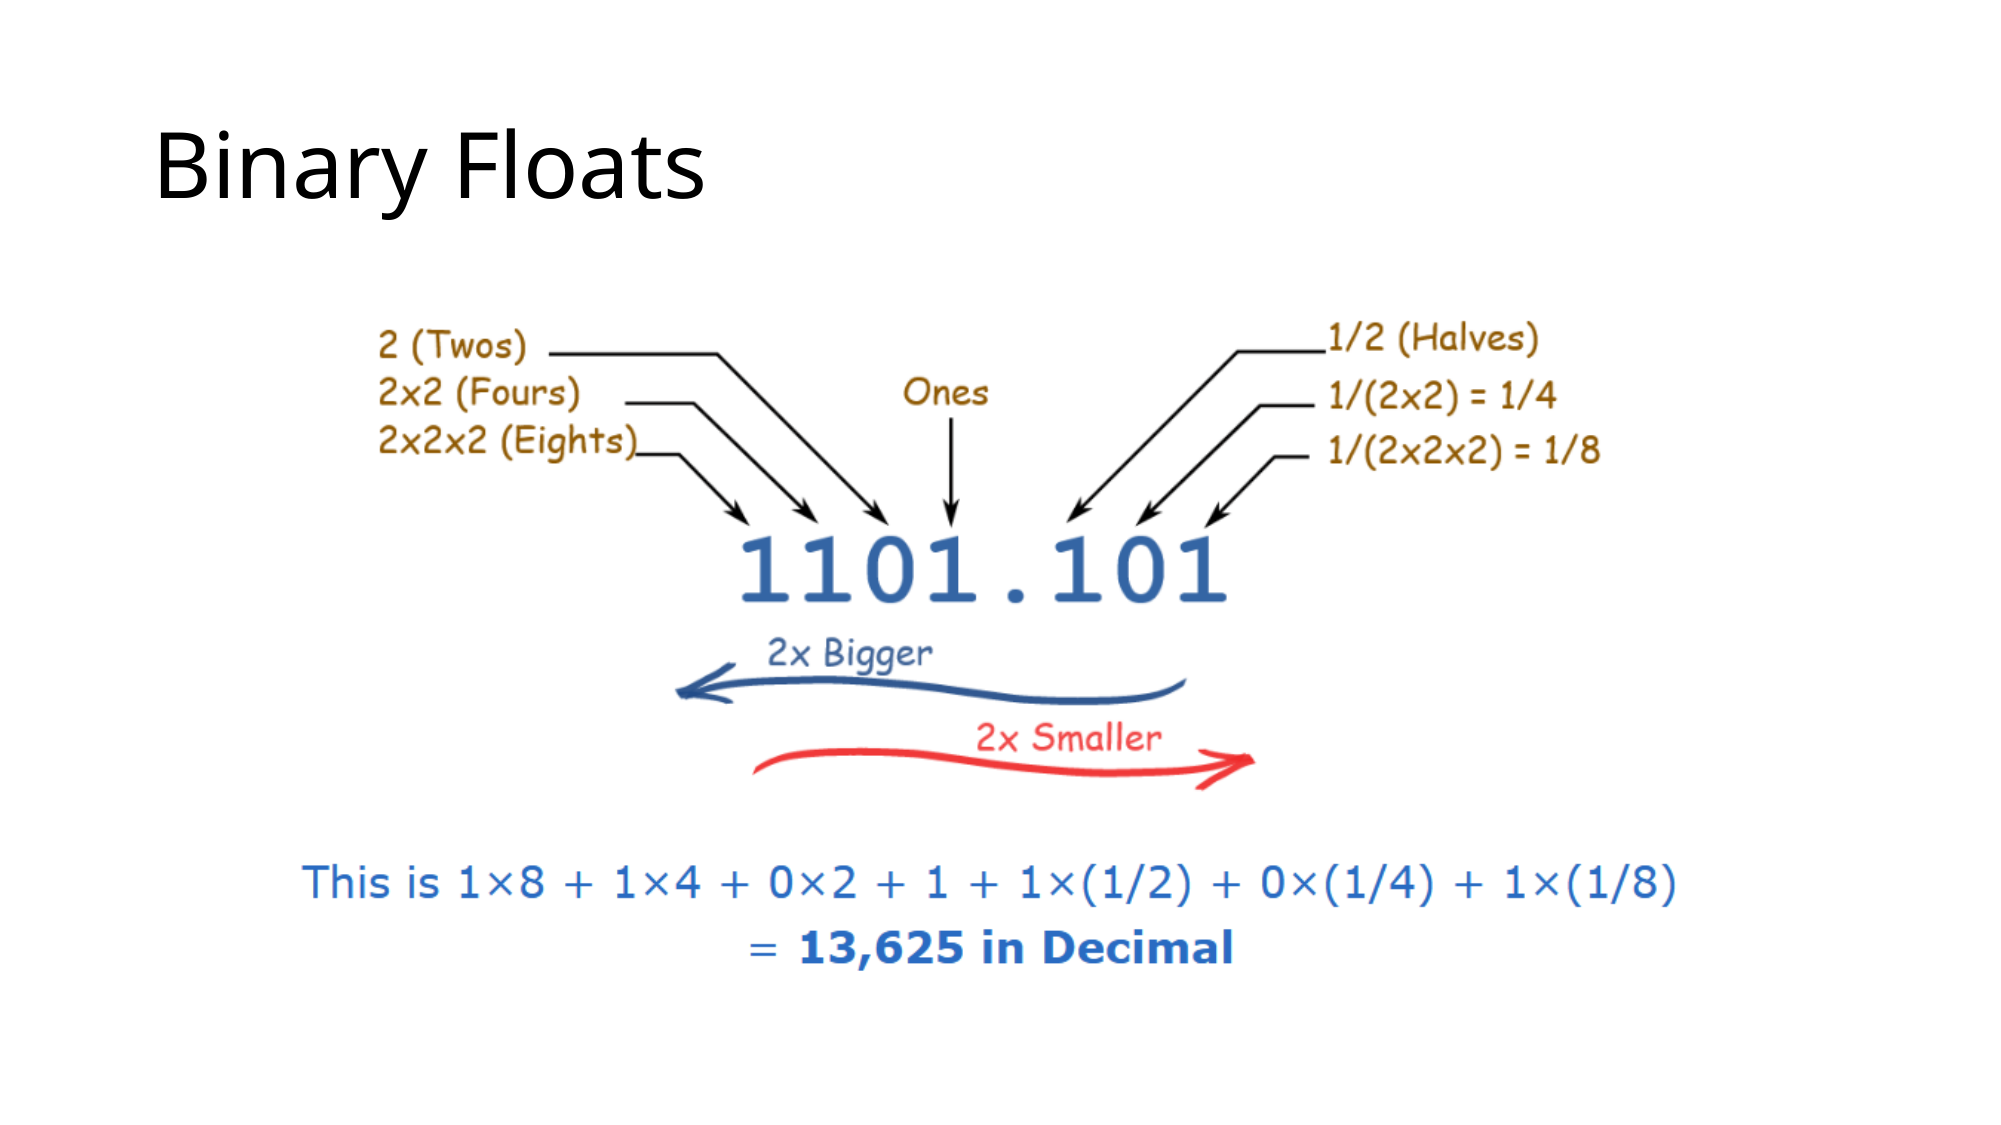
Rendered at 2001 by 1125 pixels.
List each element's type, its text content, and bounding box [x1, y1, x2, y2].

title Binary Floats [137, 59, 1863, 278]
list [269, 299, 1730, 1014]
